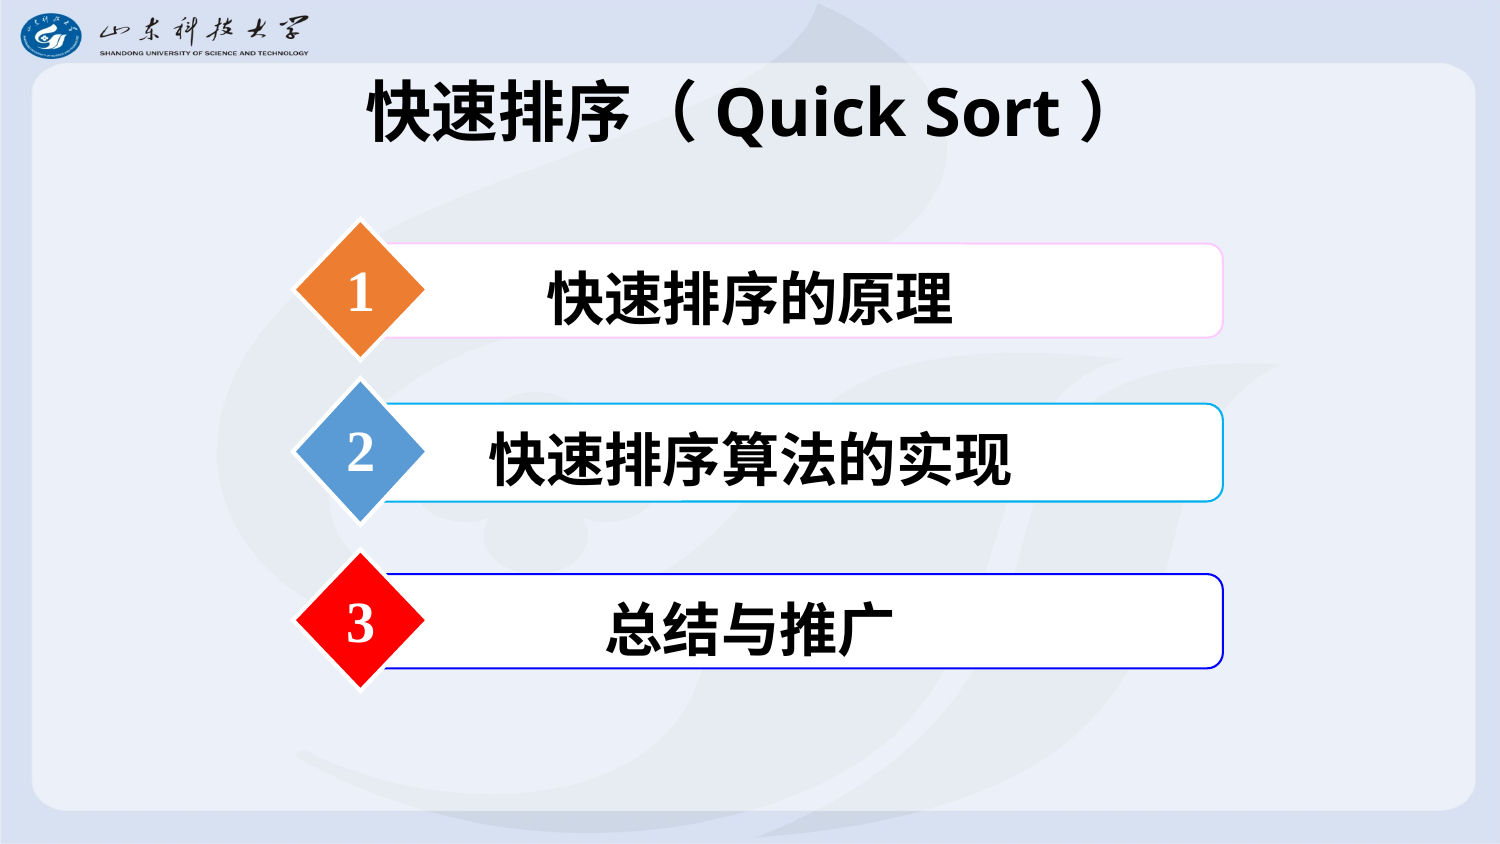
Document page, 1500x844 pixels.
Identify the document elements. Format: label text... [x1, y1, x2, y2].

title 快速排序（Quick Sort） [37, 70, 1473, 160]
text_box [292, 218, 1223, 375]
picture [0, 0, 1500, 844]
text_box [292, 549, 1223, 706]
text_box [292, 378, 1223, 540]
